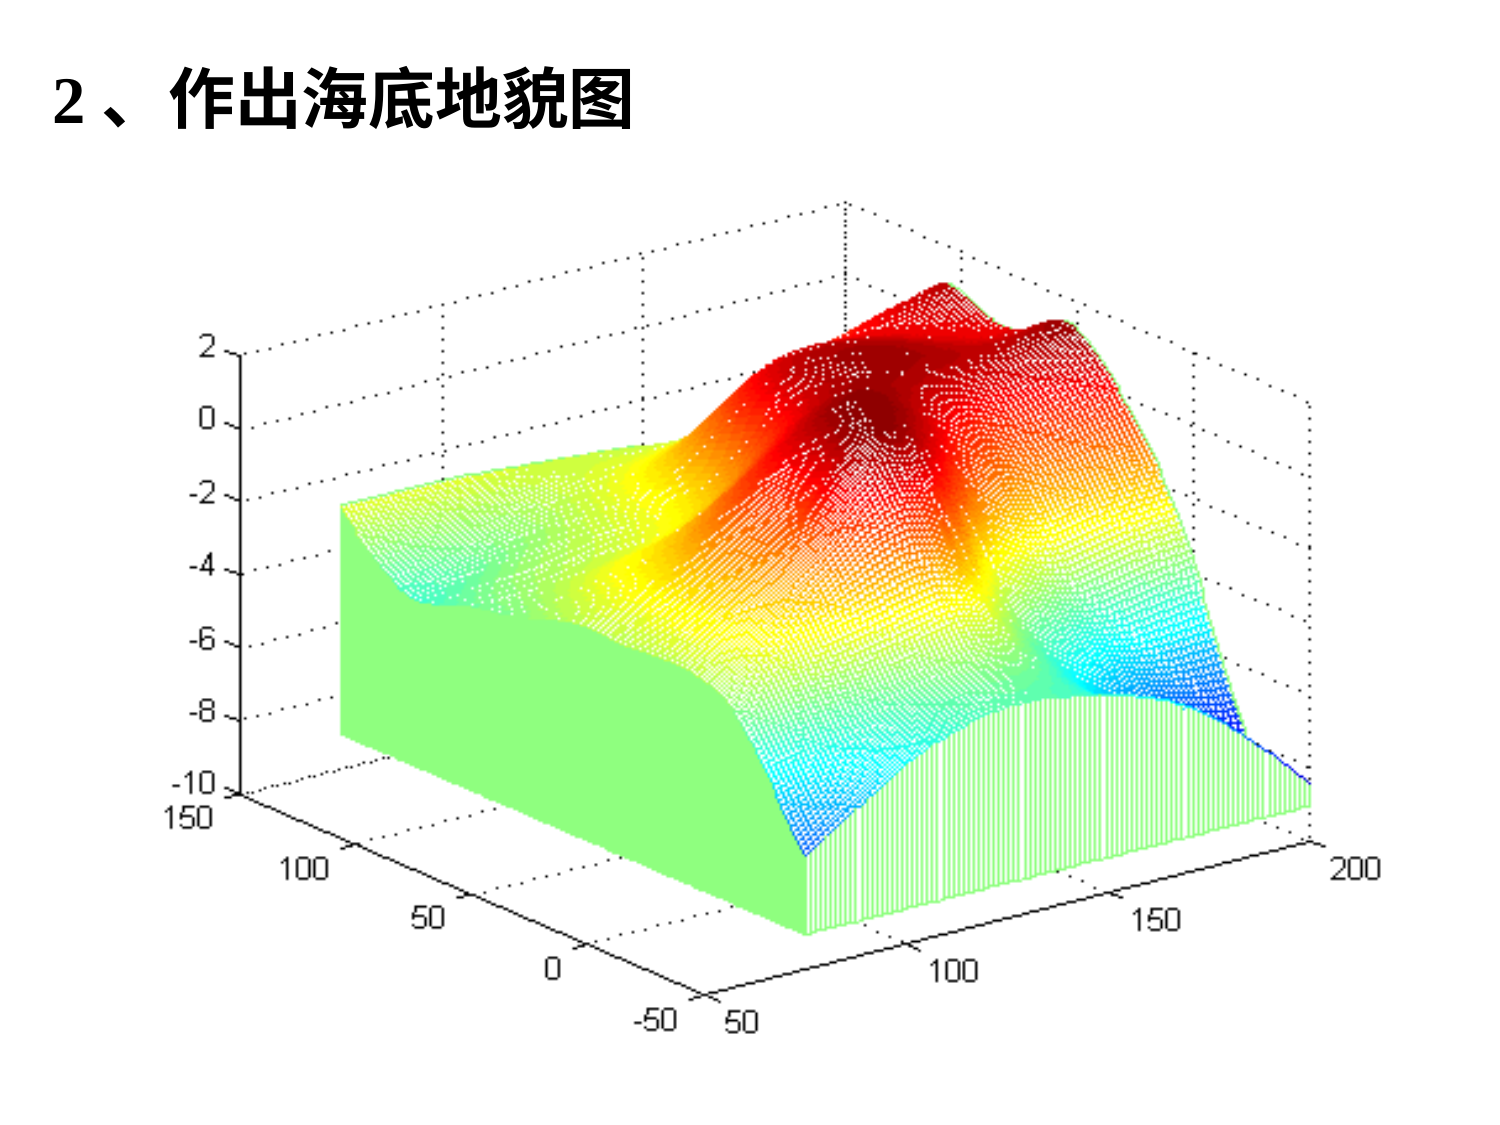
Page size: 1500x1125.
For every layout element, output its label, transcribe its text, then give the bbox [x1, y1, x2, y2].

text_box 2、作出海底地貌图 [37, 49, 762, 145]
picture [62, 129, 1426, 1090]
